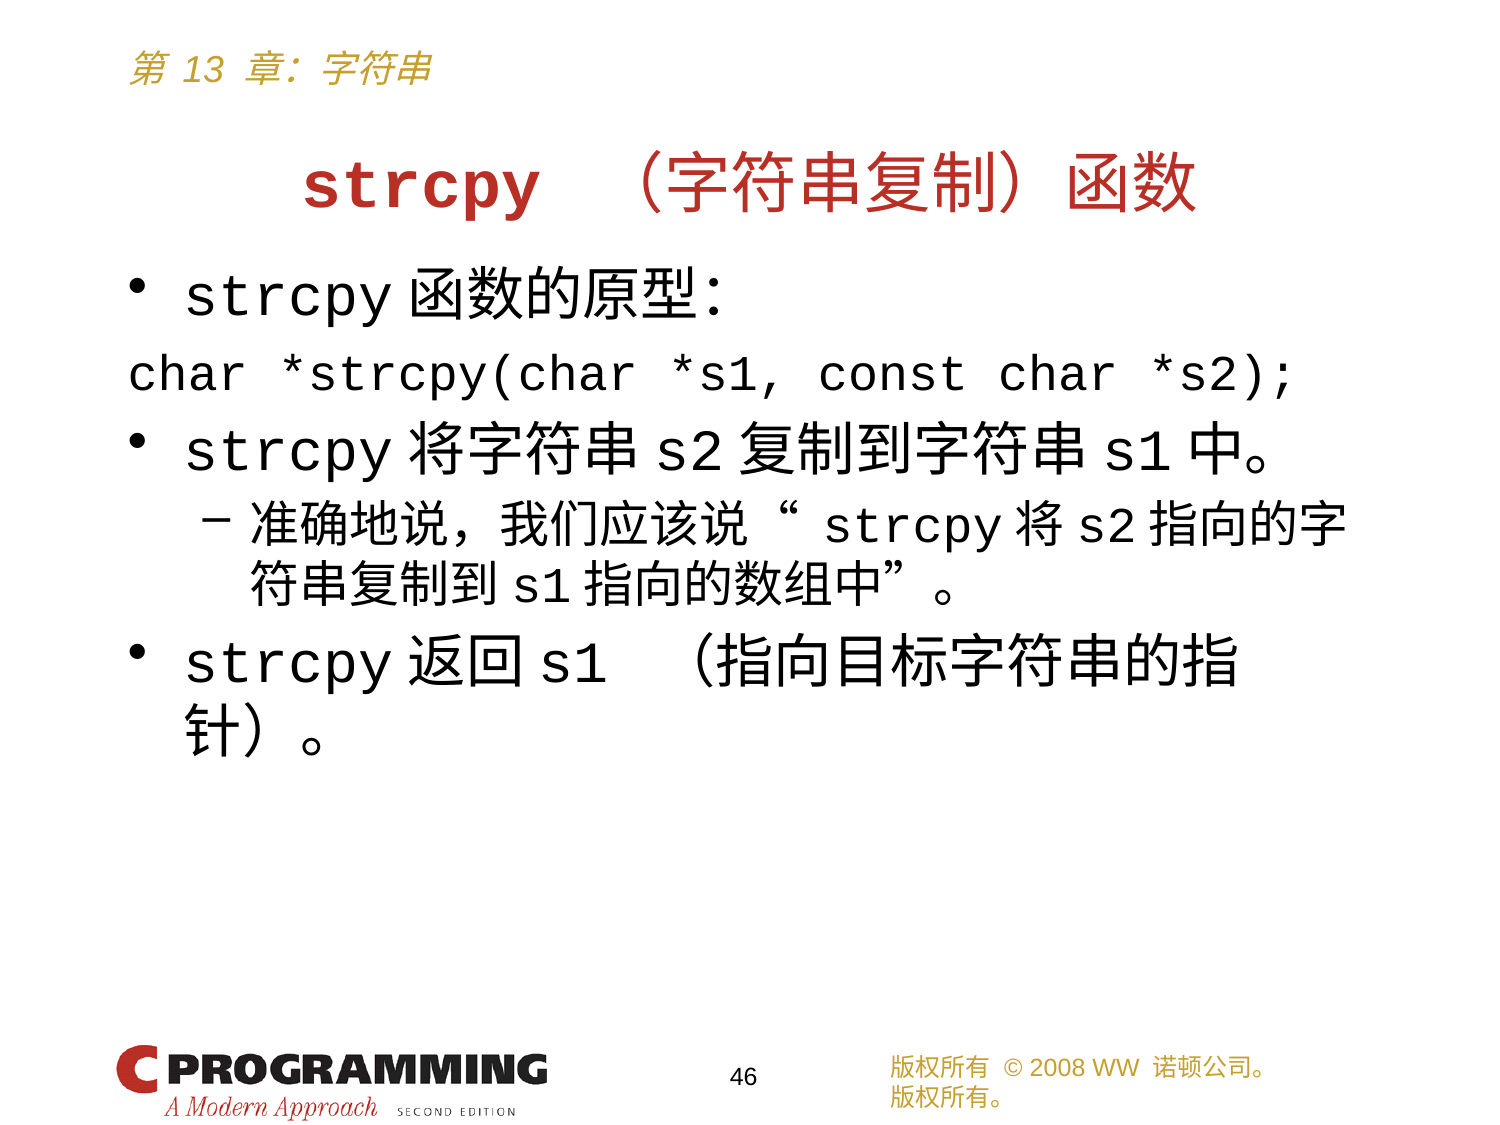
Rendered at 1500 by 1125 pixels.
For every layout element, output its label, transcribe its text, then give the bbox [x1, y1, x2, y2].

slide_number 46 [687, 1049, 801, 1101]
list strcpy函数的原型： char *strcpy(char *s1, const char *s2); strcpy将字符串s2复制到字符串s1中。 准确地说，我们应该说“ strcpy将s2指向的字符串复制到s1指向的数组中”。 strcpy返回s1 （指向目标字符串的指针）。 [112, 249, 1388, 1038]
footer 版权所有 © 2008 WW 诺顿公司。 版权所有。 [874, 1043, 1388, 1119]
picture [112, 1041, 550, 1123]
title strcpy （字符串复制）函数 [112, 125, 1388, 238]
